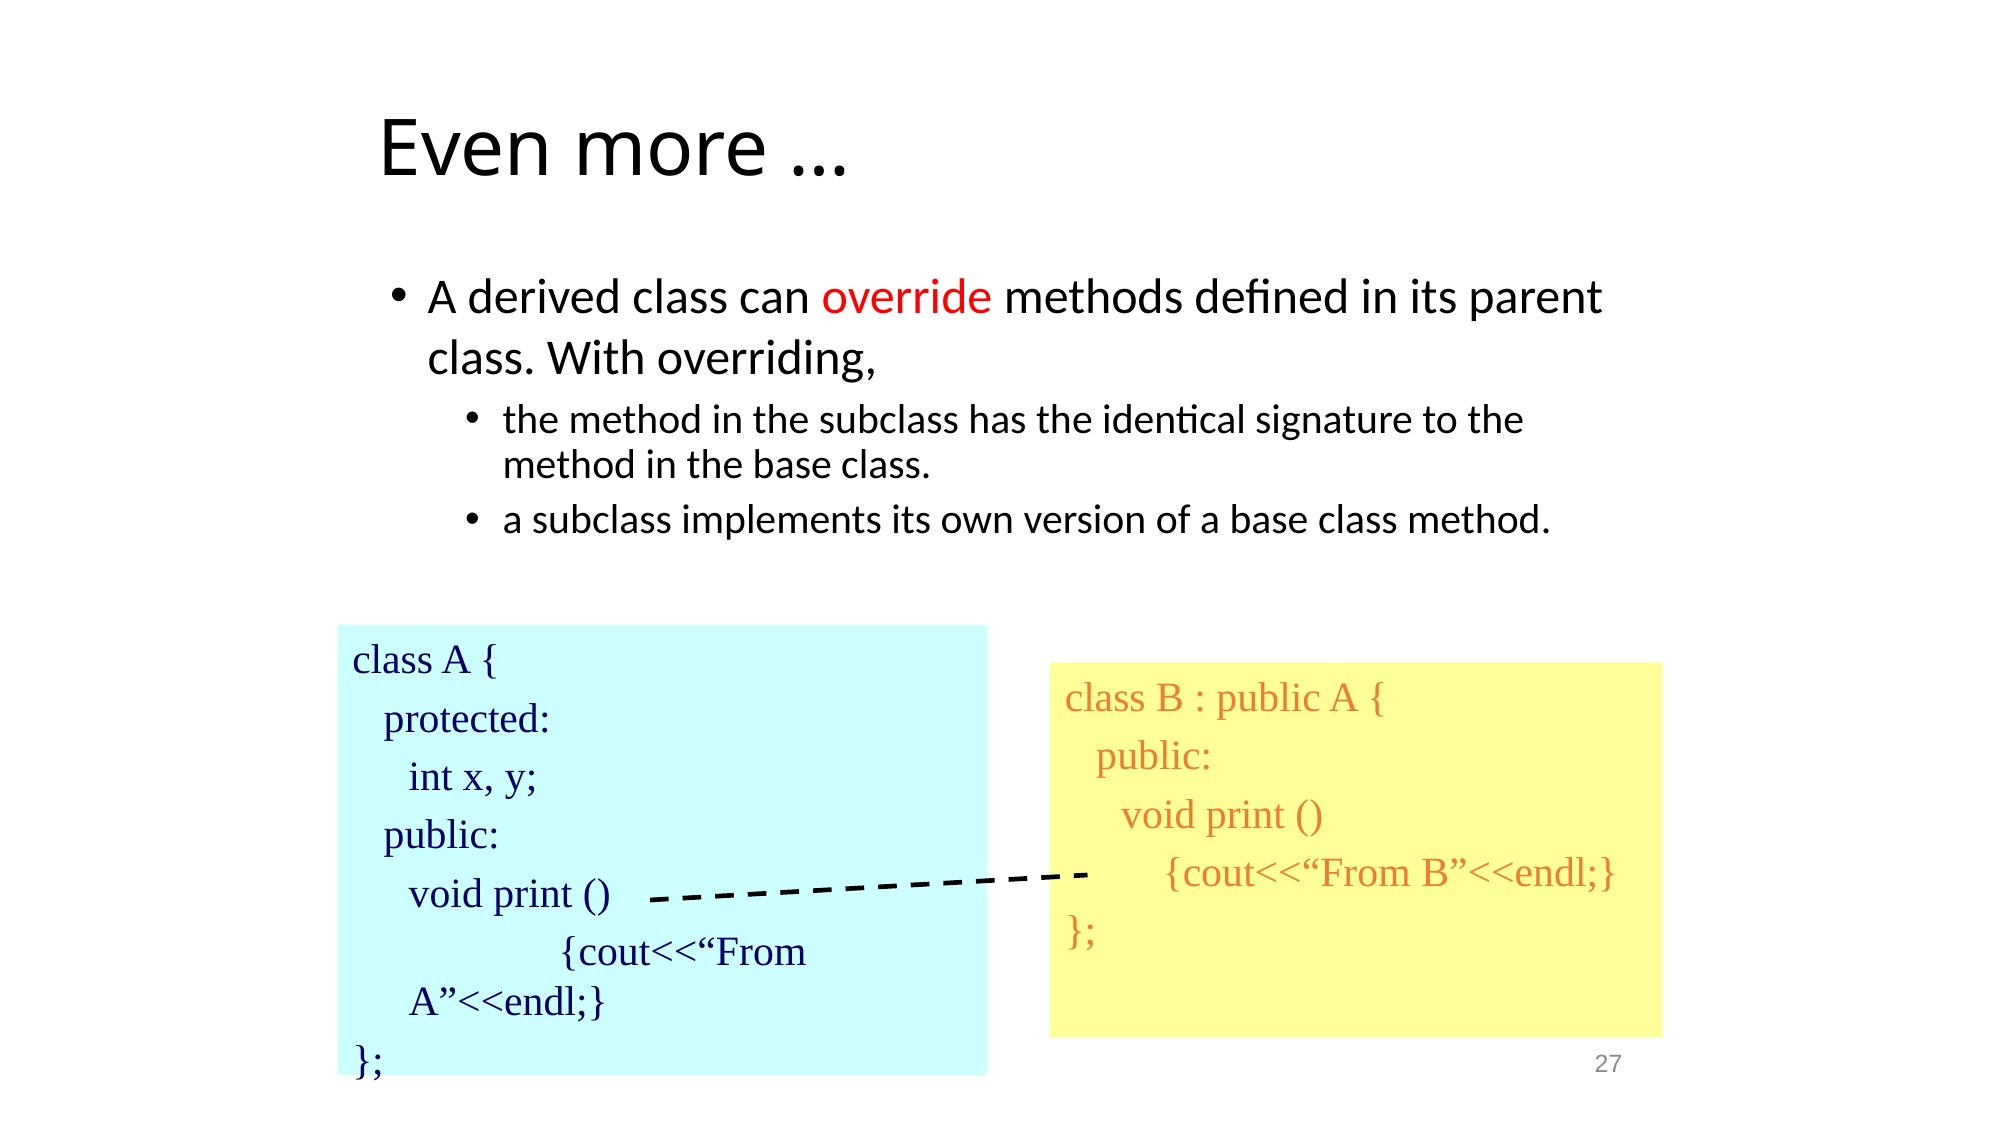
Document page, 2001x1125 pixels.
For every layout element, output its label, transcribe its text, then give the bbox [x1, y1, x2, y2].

slide_number 27 [1325, 1038, 1638, 1100]
text_box class B : public A { public: void print () {cout<<“From B”<<endl;} }; [1049, 662, 1663, 1038]
list A derived class can override methods defined in its parent class. With overriding, the method in the subclass has the identical signature to the method in the base class. a subclass implements its own version of a base class method. [375, 262, 1650, 600]
title Even more … [362, 99, 1638, 200]
text_box class A { protected: int x, y; public: void print () {cout<<“From A”<<endl;} }; [337, 624, 988, 1075]
